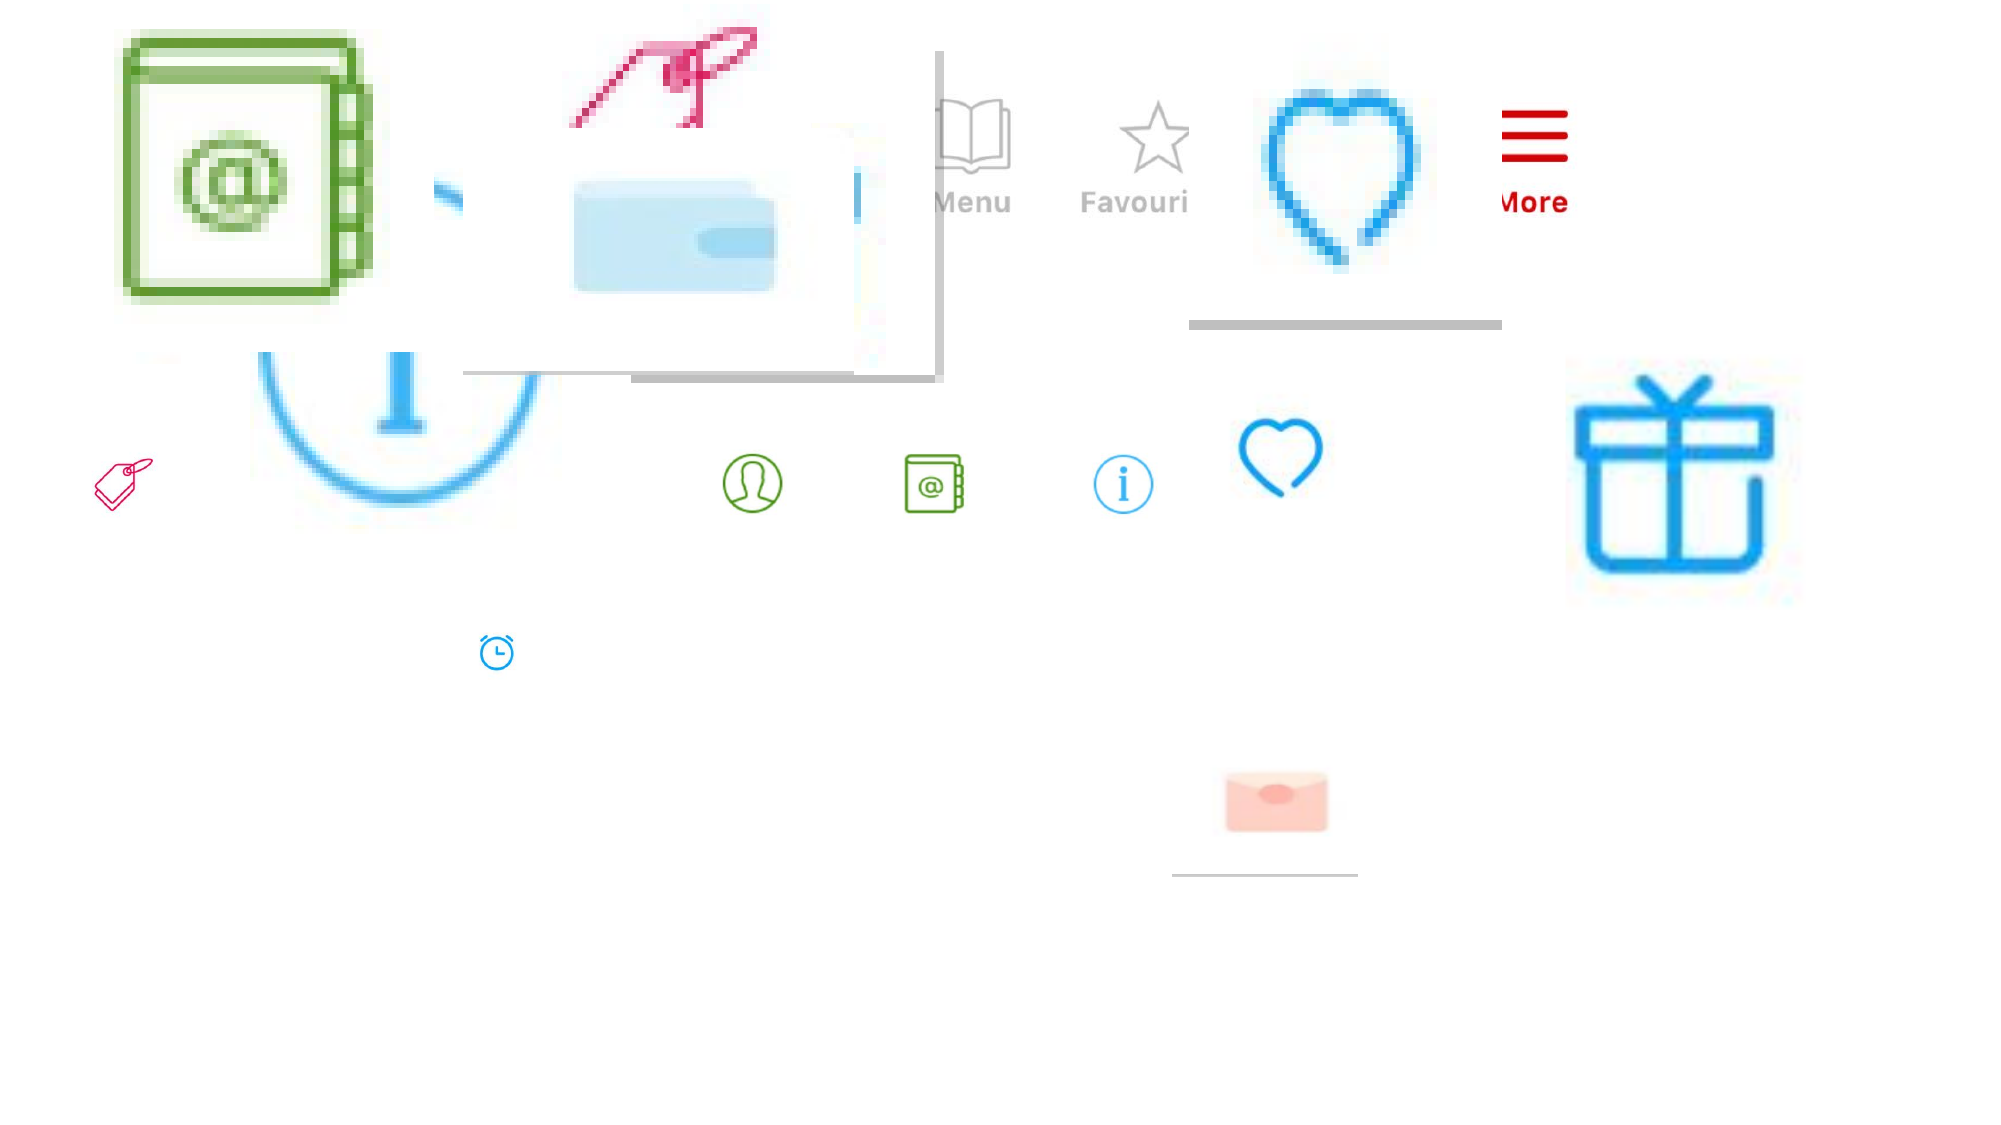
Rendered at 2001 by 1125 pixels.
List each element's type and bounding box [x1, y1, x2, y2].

picture [82, 447, 170, 531]
picture [888, 446, 979, 525]
picture [448, 621, 524, 682]
picture [1077, 438, 1173, 525]
picture [1195, 382, 1371, 525]
picture [1172, 745, 1358, 877]
picture [54, 0, 1599, 569]
picture [1565, 285, 1850, 622]
picture [722, 445, 798, 529]
